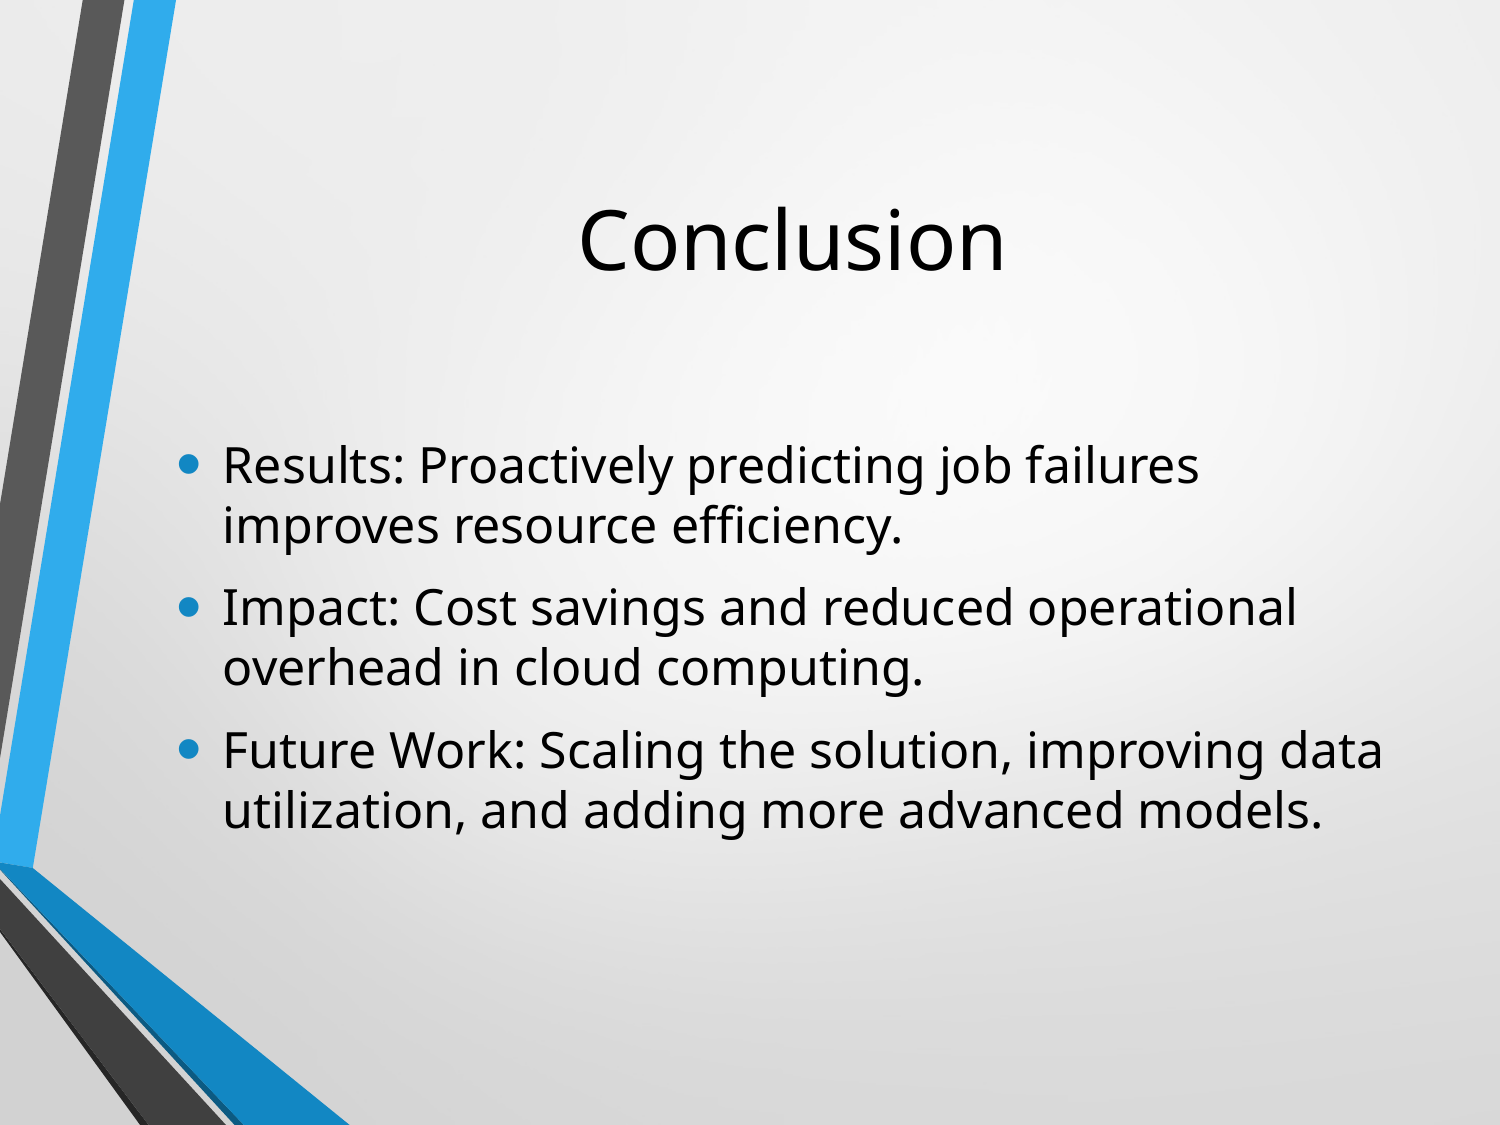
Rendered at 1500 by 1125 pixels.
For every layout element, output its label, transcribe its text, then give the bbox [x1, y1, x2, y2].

title Conclusion [161, 75, 1425, 362]
list Results: Proactively predicting job failures improves resource efficiency. Impact: Cost savings and reduced operational overhead in cloud computing. Future Work: Scaling the solution, improving data utilization, and adding more advanced models. [161, 362, 1425, 910]
